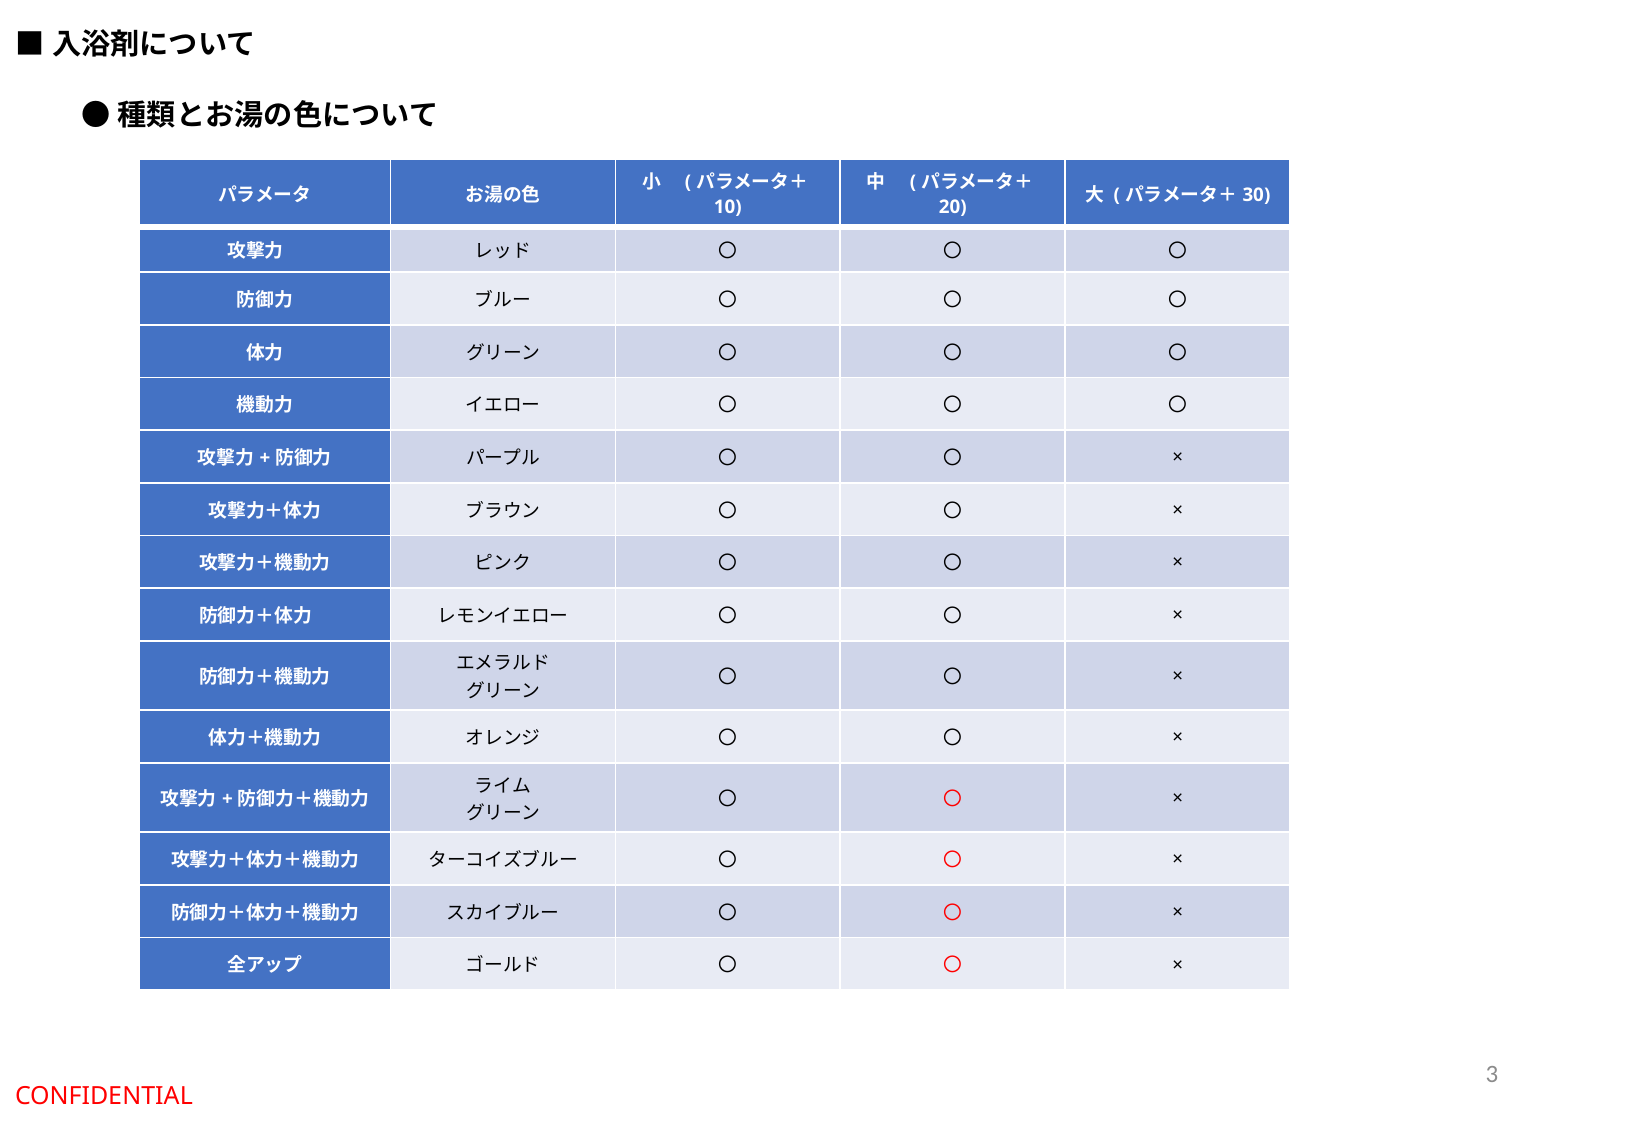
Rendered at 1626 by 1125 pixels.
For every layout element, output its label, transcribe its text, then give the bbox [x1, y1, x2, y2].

table_cell 攻撃力 [140, 230, 390, 271]
table_cell 〇 [616, 326, 839, 377]
table_cell オレンジ [391, 711, 615, 762]
table_cell 機動力 [140, 378, 390, 429]
table_cell 防御力＋機動力 [140, 642, 390, 709]
table_cell 攻撃力+防御力＋機動力 [140, 764, 390, 831]
table_cell × [1066, 589, 1289, 640]
table_cell × [1066, 642, 1289, 709]
table_cell ブラウン [391, 484, 615, 535]
table_cell × [1066, 938, 1289, 989]
table_cell 攻撃力+防御力 [140, 431, 390, 482]
table_cell × [1066, 484, 1289, 535]
table_header パラメータ [140, 160, 390, 224]
table_cell ピンク [391, 536, 615, 587]
table_cell 攻撃力＋体力 [140, 484, 390, 535]
table_cell グリーン [391, 326, 615, 377]
table_cell 〇 [1066, 230, 1289, 271]
table_cell 〇 [616, 711, 839, 762]
table_cell 〇 [616, 886, 839, 937]
table_cell スカイブルー [391, 886, 615, 937]
table_cell レッド [391, 230, 615, 271]
table_cell 〇 [841, 764, 1064, 831]
table_cell 〇 [841, 642, 1064, 709]
table_cell 〇 [616, 642, 839, 709]
table_cell 体力 [140, 326, 390, 377]
table_cell 〇 [841, 431, 1064, 482]
table_cell イエロー [391, 378, 615, 429]
table_cell 〇 [616, 589, 839, 640]
table_cell × [1066, 764, 1289, 831]
table_cell 攻撃力＋体力＋機動力 [140, 833, 390, 884]
table_cell 〇 [841, 273, 1064, 324]
table_header お湯の色 [391, 160, 615, 224]
table_header 大 (パラメータ＋30) [1066, 160, 1289, 224]
table_cell ライム グリーン [391, 764, 615, 831]
table_cell 〇 [841, 230, 1064, 271]
table_cell ブルー [391, 273, 615, 324]
table_cell 〇 [616, 833, 839, 884]
slide_number 3 [1147, 1042, 1514, 1103]
table_cell 〇 [841, 833, 1064, 884]
table_cell 〇 [616, 431, 839, 482]
table_cell 〇 [616, 938, 839, 989]
table_cell × [1066, 833, 1289, 884]
table_cell エメラルド グリーン [391, 642, 615, 709]
text_box ●種類とお湯の色について [66, 88, 454, 139]
table_cell 〇 [841, 711, 1064, 762]
table_cell 防御力＋体力＋機動力 [140, 886, 390, 937]
table_cell 〇 [616, 230, 839, 271]
table_header 小 (パラメータ＋10) [616, 160, 839, 224]
table_cell パープル [391, 431, 615, 482]
footer CONFIDENTIAL [0, 1065, 507, 1125]
table_cell レモンイエロー [391, 589, 615, 640]
table_cell 〇 [616, 273, 839, 324]
table_cell 体力＋機動力 [140, 711, 390, 762]
table_cell × [1066, 536, 1289, 587]
table_cell 〇 [1066, 378, 1289, 429]
table_cell 防御力＋体力 [140, 589, 390, 640]
table_header 中 (パラメータ＋20) [841, 160, 1064, 224]
table_cell 〇 [1066, 326, 1289, 377]
table_cell 〇 [1066, 273, 1289, 324]
text_box ■入浴剤について [1, 17, 271, 68]
table_cell × [1066, 431, 1289, 482]
table_cell 攻撃力＋機動力 [140, 536, 390, 587]
table_cell 〇 [841, 886, 1064, 937]
table_cell 〇 [616, 378, 839, 429]
table_cell 〇 [841, 484, 1064, 535]
table_cell 〇 [841, 326, 1064, 377]
table_cell 全アップ [140, 938, 390, 989]
table_cell × [1066, 886, 1289, 937]
table_cell 防御力 [140, 273, 390, 324]
table_cell ゴールド [391, 938, 615, 989]
table_cell 〇 [841, 536, 1064, 587]
table_cell 〇 [616, 536, 839, 587]
table_cell × [1066, 711, 1289, 762]
table_cell 〇 [841, 378, 1064, 429]
table_cell 〇 [841, 589, 1064, 640]
table_cell 〇 [616, 764, 839, 831]
table_cell 〇 [841, 938, 1064, 989]
table_cell ターコイズブルー [391, 833, 615, 884]
table_cell 〇 [616, 484, 839, 535]
